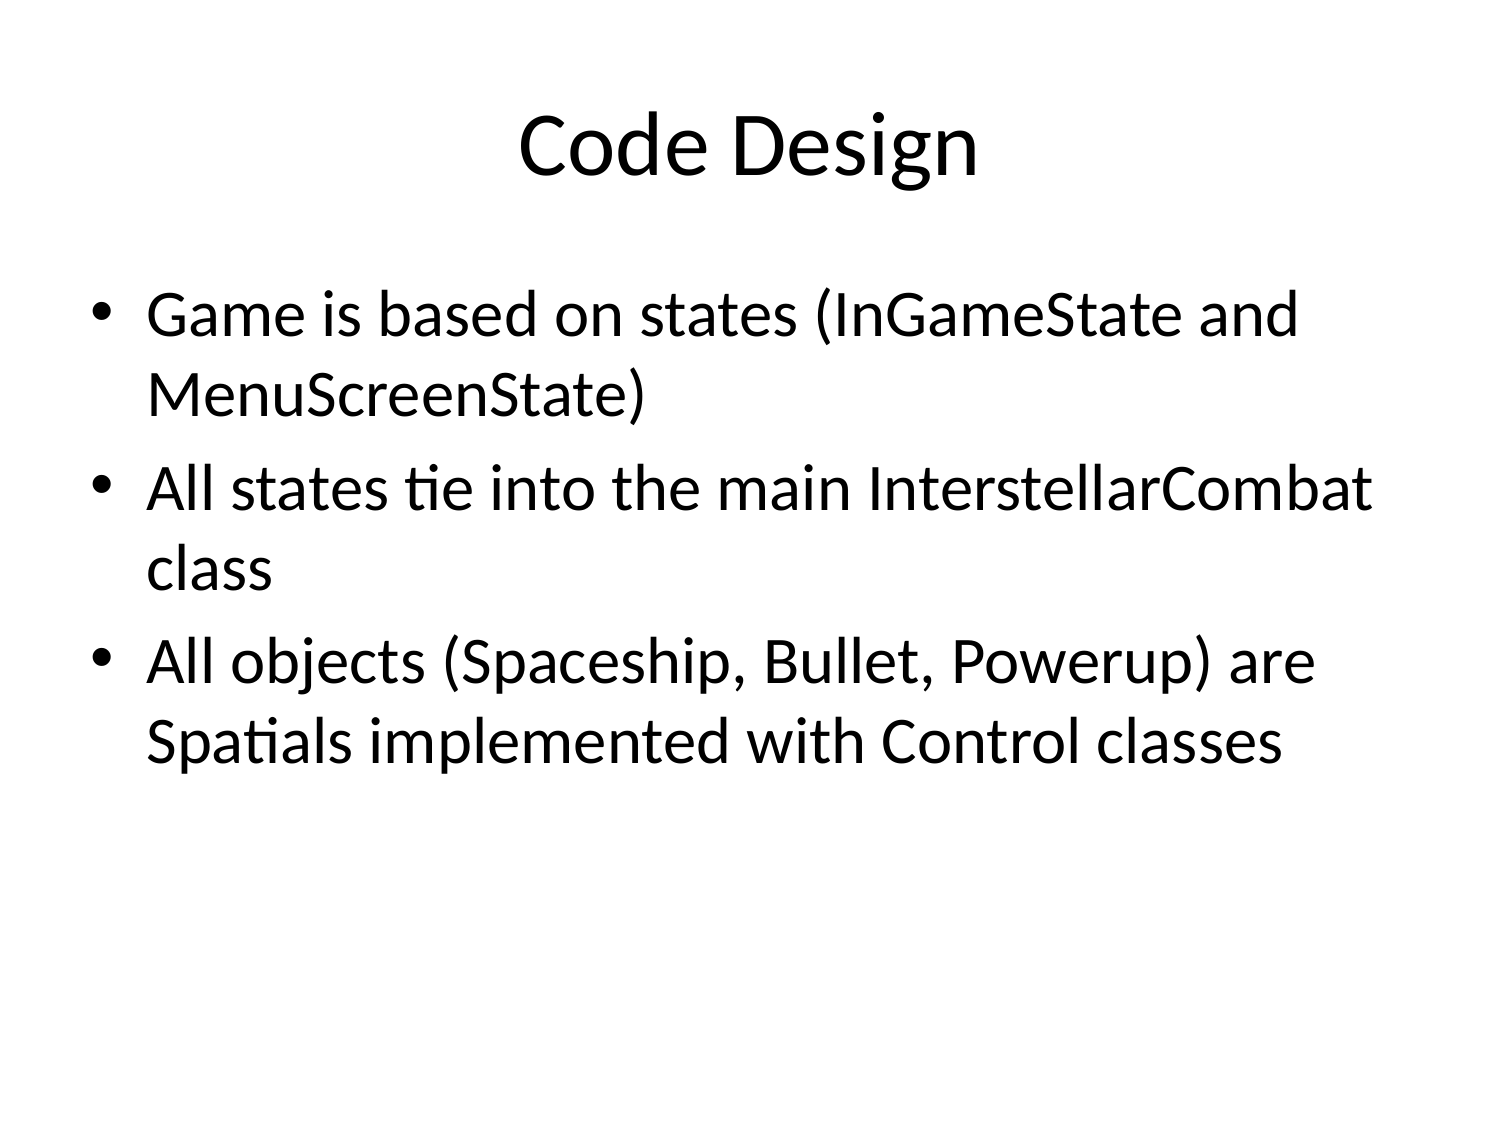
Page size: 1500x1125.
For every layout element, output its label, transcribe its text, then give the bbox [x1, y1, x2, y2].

title Code Design [75, 45, 1425, 233]
list Game is based on states (InGameState and MenuScreenState) All states tie into the main InterstellarCombat class All objects (Spaceship, Bullet, Powerup) are Spatials implemented with Control classes [75, 262, 1425, 1005]
